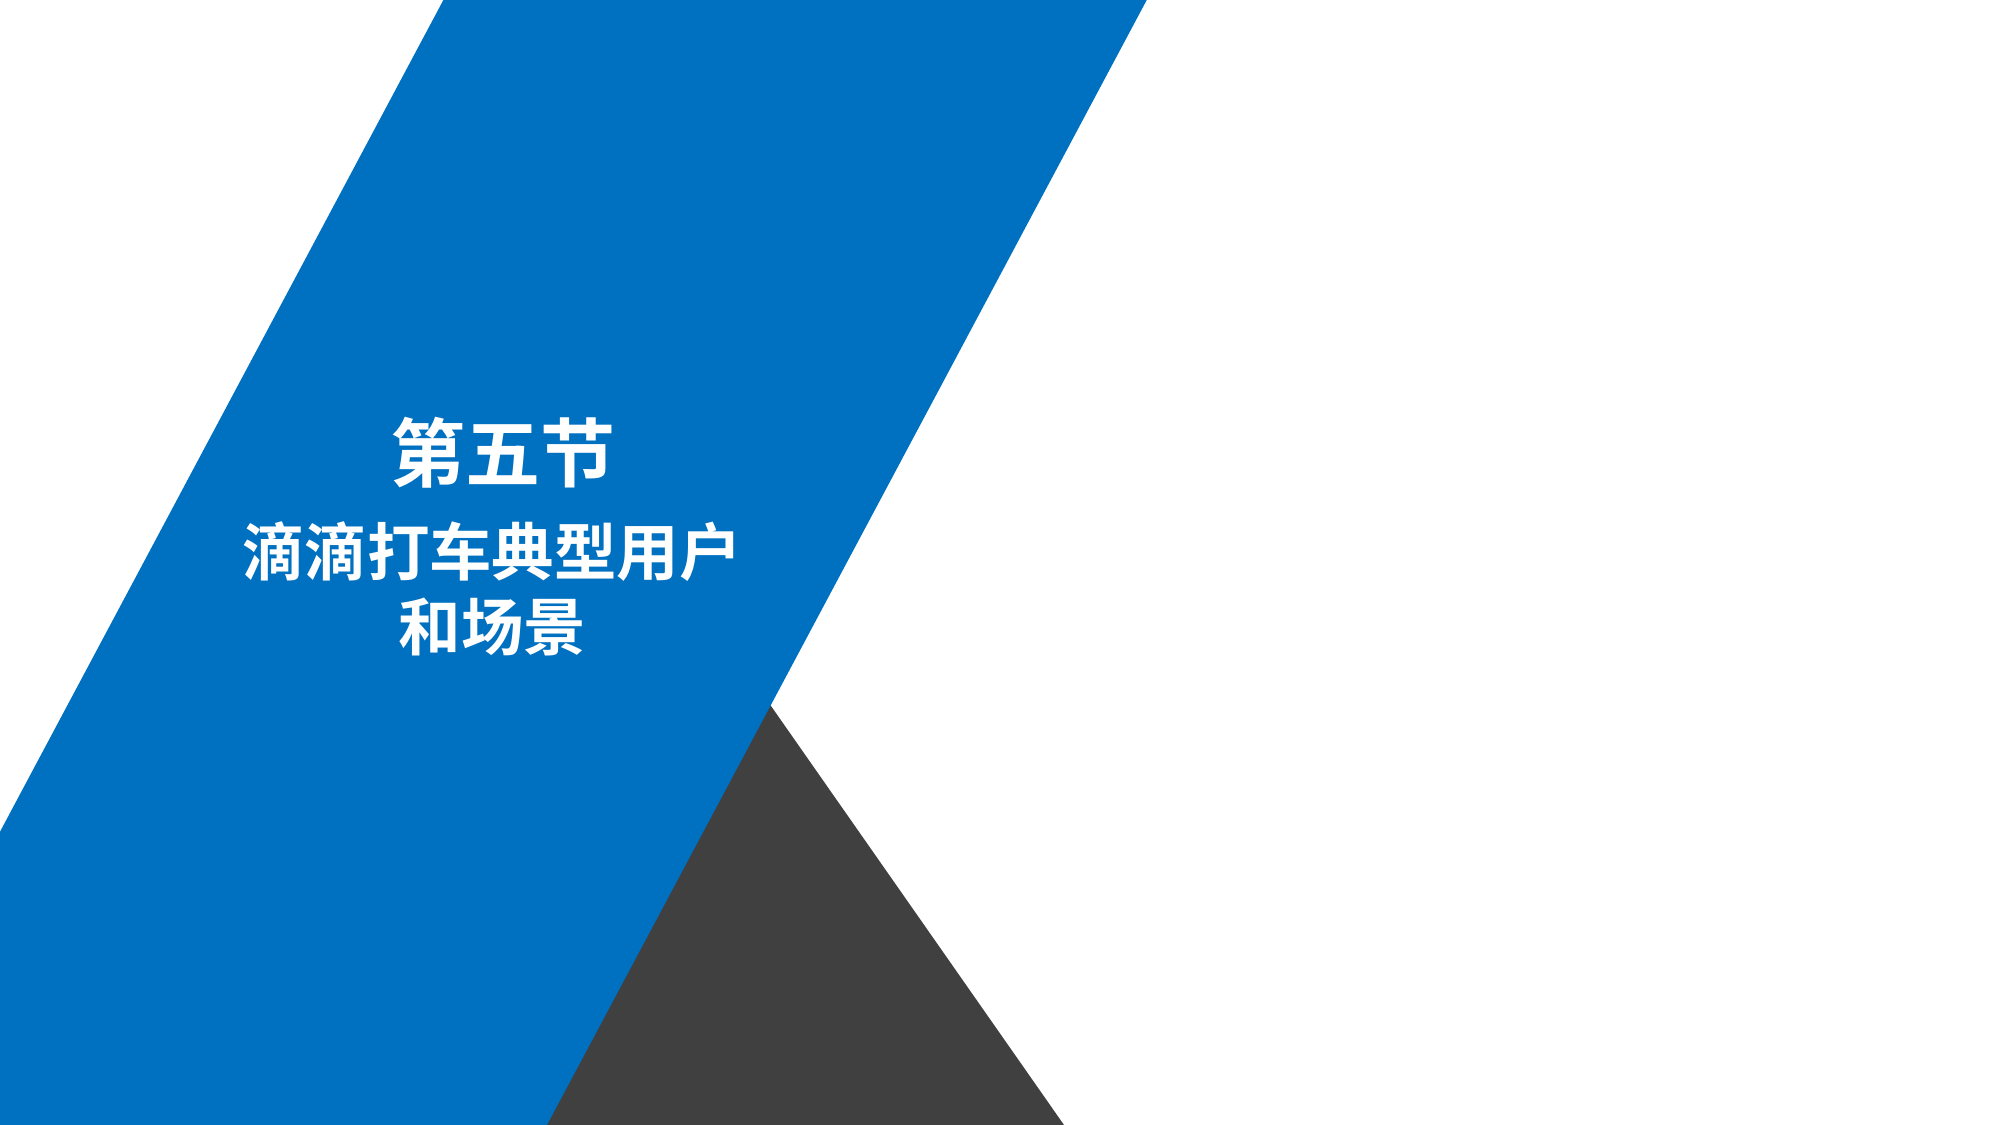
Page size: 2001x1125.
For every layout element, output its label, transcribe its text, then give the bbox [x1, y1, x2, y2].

text_box 滴滴打车典型用户和场景 [209, 505, 775, 670]
text_box [0, 0, 1147, 1125]
text_box [548, 705, 1065, 1125]
text_box 第五节 [375, 399, 647, 504]
